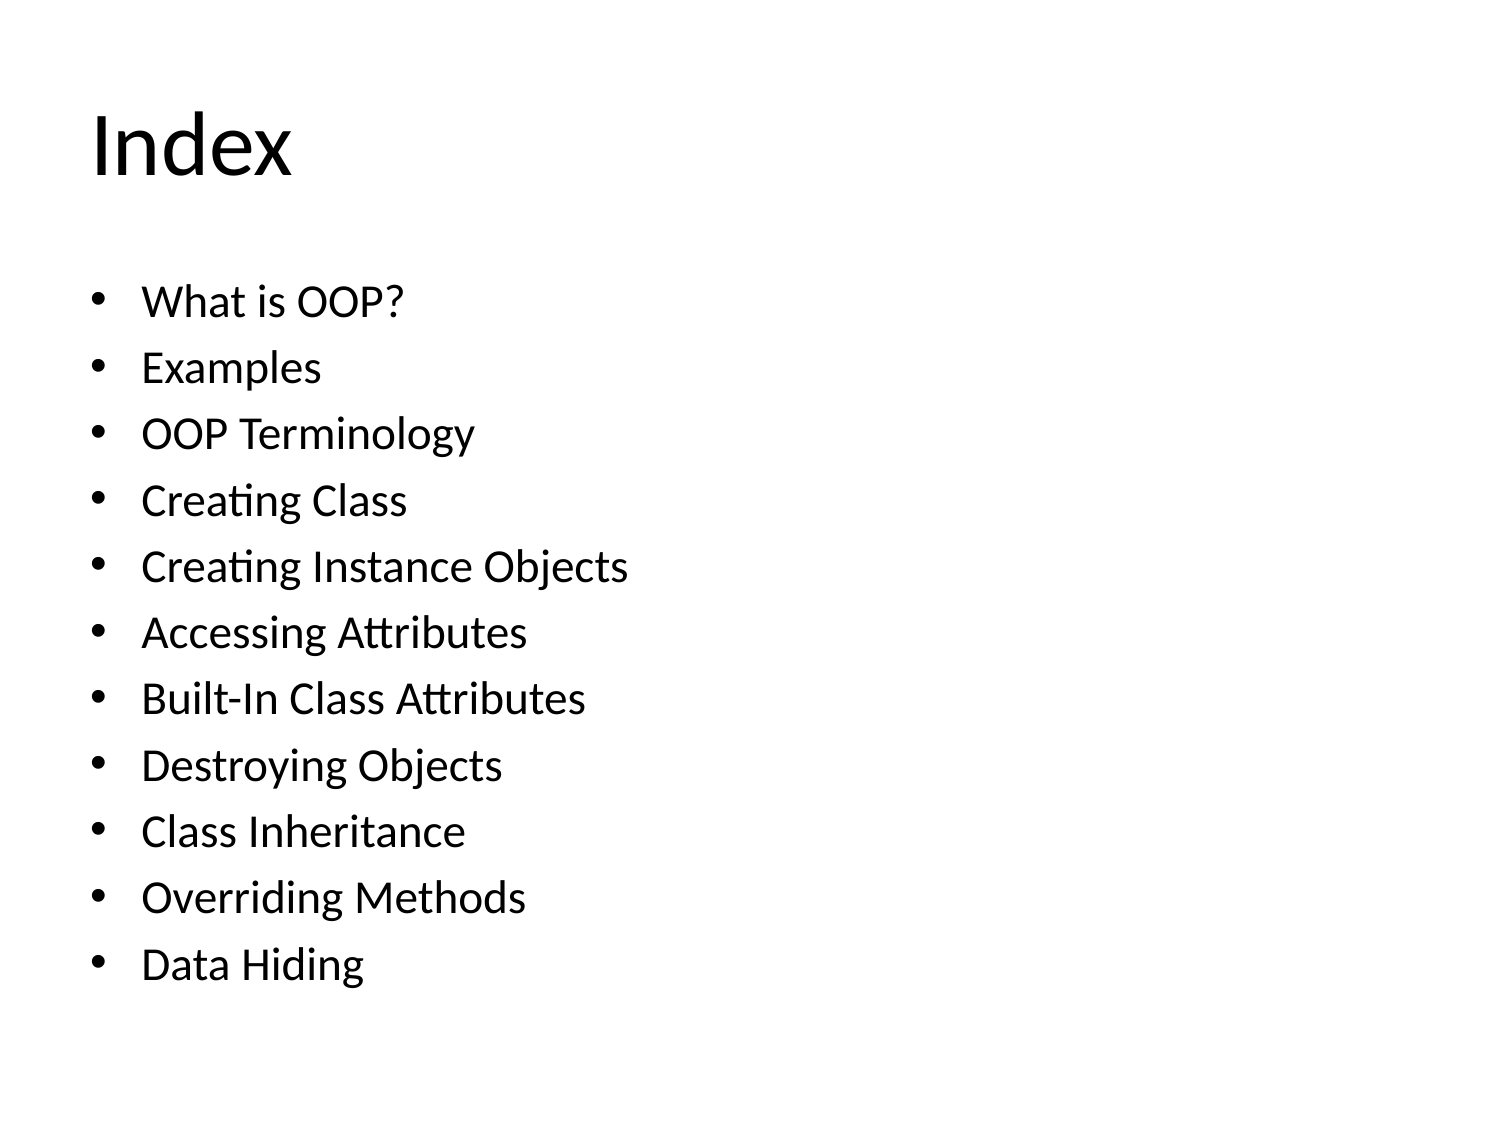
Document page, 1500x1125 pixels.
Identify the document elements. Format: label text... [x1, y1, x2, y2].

list What is OOP? Examples OOP Terminology Creating Class Creating Instance Objects Accessing Attributes Built-In Class Attributes Destroying Objects Class Inheritance Overriding Methods Data Hiding [75, 262, 1425, 1005]
title Index [75, 45, 1425, 233]
